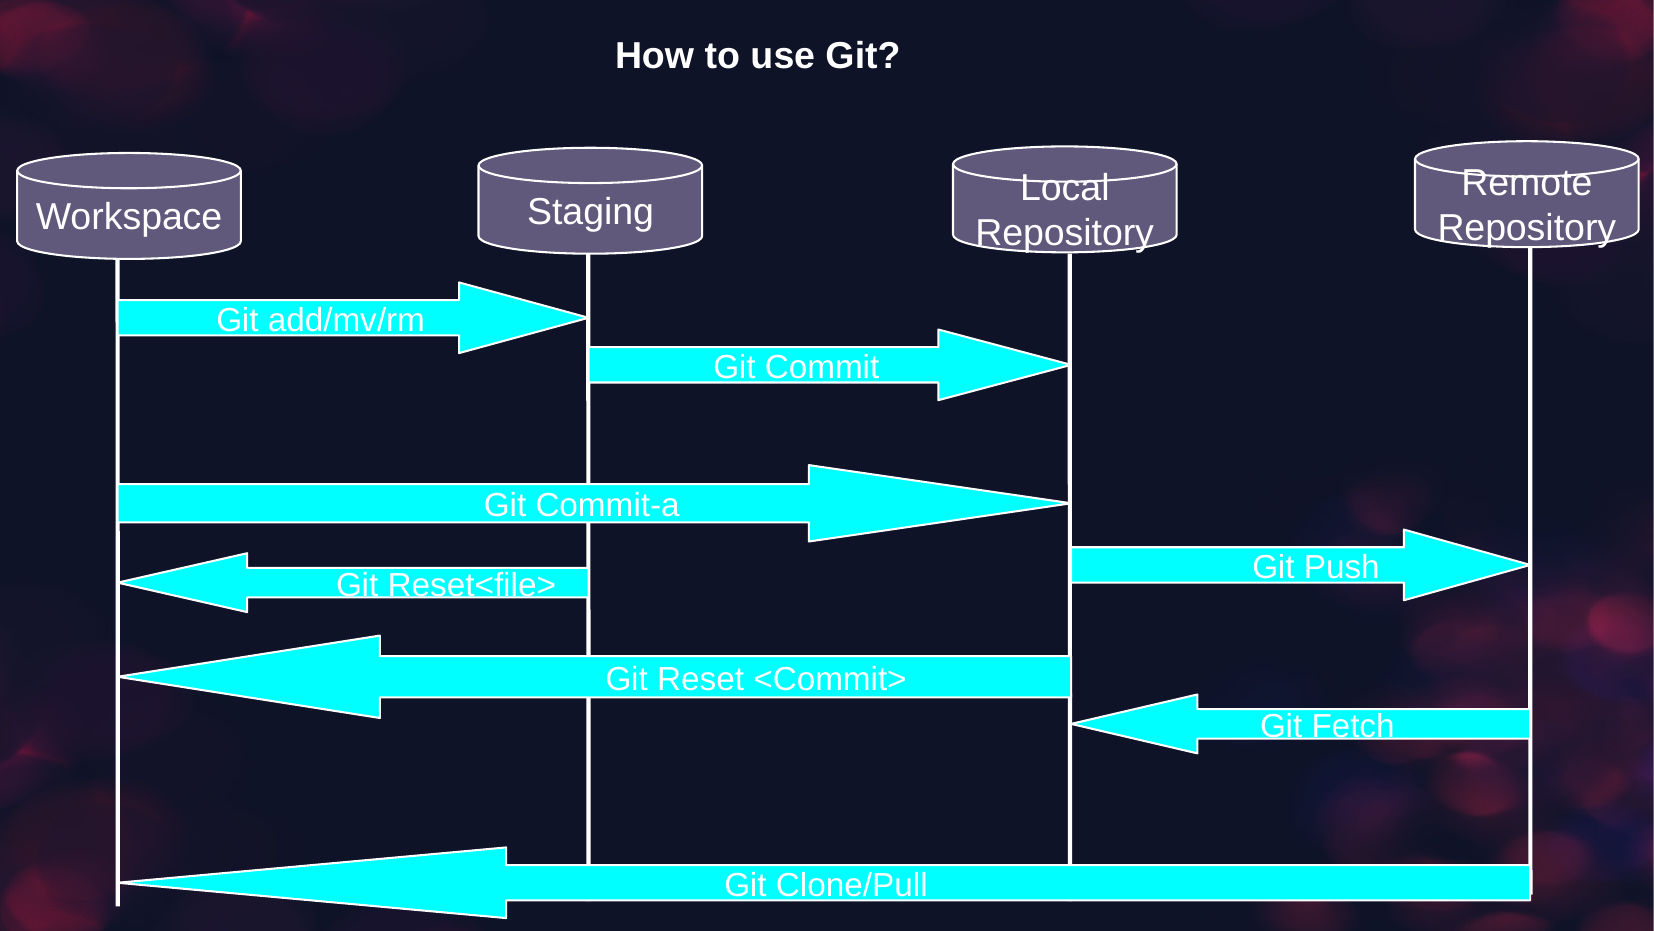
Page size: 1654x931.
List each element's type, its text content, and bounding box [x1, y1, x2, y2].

text_box Git Commit [588, 329, 1072, 401]
text_box Git Fetch [1071, 694, 1531, 754]
text_box Git Commit-a [117, 465, 1072, 542]
text_box Git Reset <Commit> [117, 635, 1072, 718]
text_box Git add/mv/rm [117, 282, 589, 354]
text_box Remote Repository [1415, 141, 1639, 248]
text_box Git Push [1071, 529, 1531, 601]
picture [0, 0, 1654, 931]
text_box Git Clone/Pull [117, 847, 1531, 919]
text_box How to use Git? [600, 23, 977, 84]
text_box Staging [478, 147, 703, 254]
text_box Local Repository [953, 146, 1177, 253]
text_box Git Reset<file> [117, 553, 589, 613]
text_box Workspace [17, 152, 241, 259]
